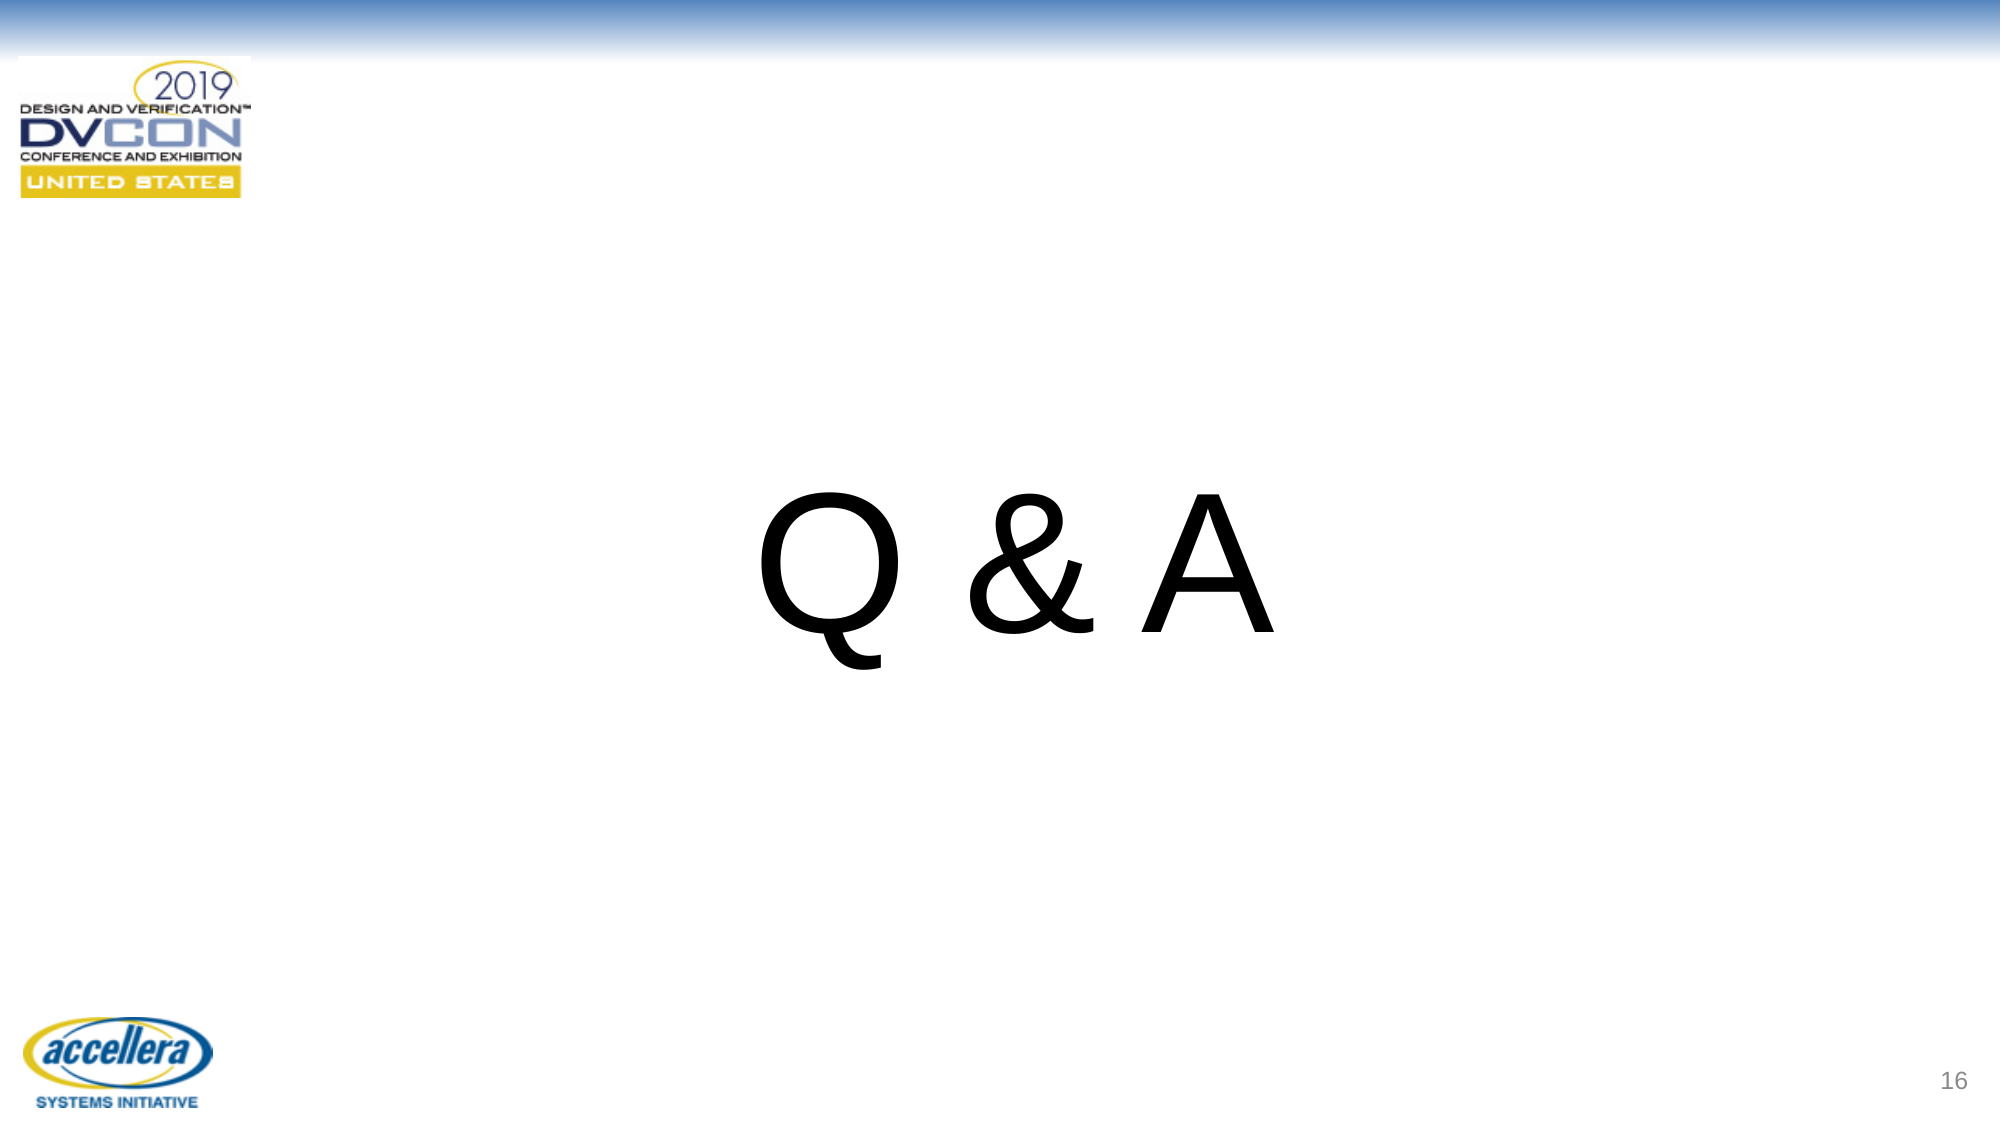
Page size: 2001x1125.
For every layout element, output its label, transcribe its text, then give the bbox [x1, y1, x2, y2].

text_box Q & A [737, 425, 2000, 1125]
picture [18, 56, 251, 198]
picture [23, 1017, 213, 1108]
